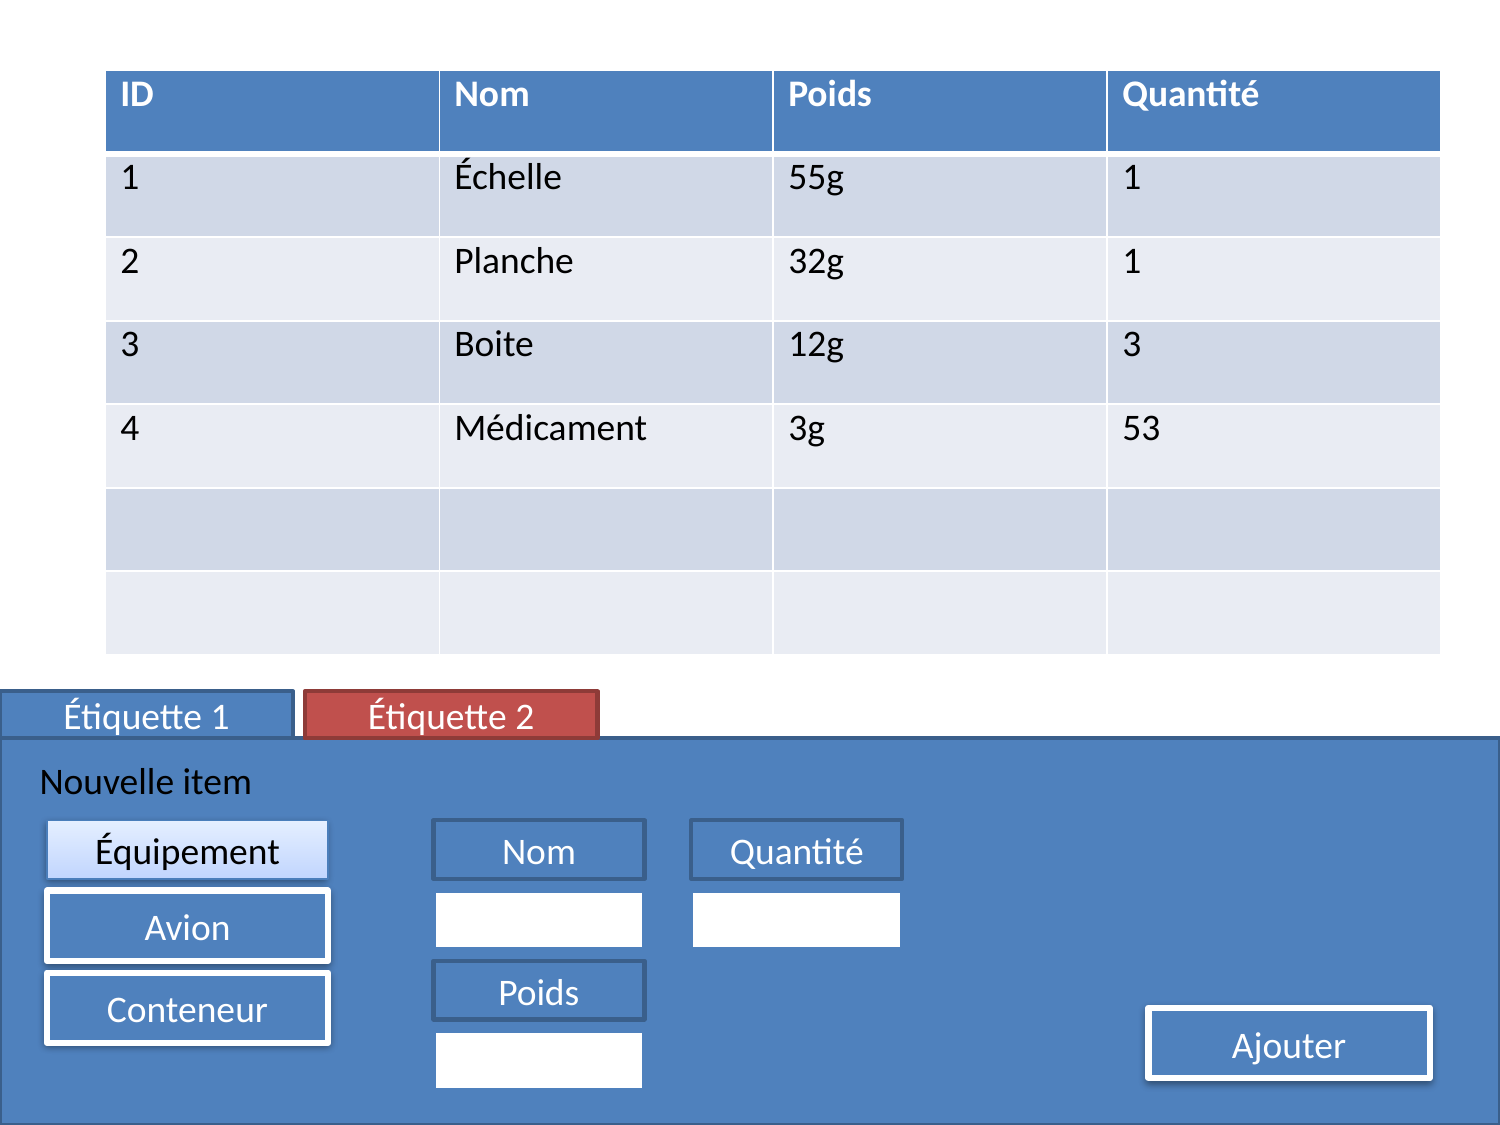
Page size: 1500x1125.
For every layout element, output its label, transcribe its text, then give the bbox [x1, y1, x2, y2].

text_box [431, 888, 647, 951]
table_header Quantité [1108, 71, 1440, 151]
table_cell 55g [774, 157, 1106, 236]
table_cell Boite [440, 322, 772, 403]
table_cell 53 [1108, 405, 1440, 487]
text_box Étiquette 2 [303, 689, 600, 740]
table_cell 1 [106, 157, 439, 236]
table_cell 3 [1108, 322, 1440, 403]
text_box Quantité [689, 818, 904, 881]
table_cell [106, 489, 439, 570]
text_box Équipement [46, 820, 329, 880]
table_cell 2 [106, 238, 439, 320]
text_box Poids [431, 959, 647, 1022]
table_cell [774, 572, 1106, 654]
table_cell [106, 572, 439, 654]
table_cell 32g [774, 238, 1106, 320]
table_cell 4 [106, 405, 439, 487]
text_box [0, 736, 1500, 1125]
table_cell [1108, 572, 1440, 654]
table_cell [1108, 489, 1440, 570]
table_header Poids [774, 71, 1106, 151]
table_cell 3 [106, 322, 439, 403]
text_box [431, 1029, 647, 1092]
text_box Ajouter [1145, 1005, 1433, 1081]
table_cell 1 [1108, 157, 1440, 236]
table_cell Planche [440, 238, 772, 320]
text_box Conteneur [44, 970, 331, 1046]
table_cell Échelle [440, 157, 772, 236]
text_box Nom [431, 818, 647, 881]
table_cell Médicament [440, 405, 772, 487]
text_box Étiquette 1 [0, 689, 295, 740]
table_header ID [106, 71, 439, 151]
table_cell 12g [774, 322, 1106, 403]
table_cell [440, 572, 772, 654]
table_cell 3g [774, 405, 1106, 487]
table_cell 1 [1108, 238, 1440, 320]
table_cell [440, 489, 772, 570]
text_box [689, 888, 904, 951]
text_box Nouvelle item [24, 749, 268, 810]
table_cell [774, 489, 1106, 570]
text_box Avion [44, 887, 331, 964]
table_header Nom [440, 71, 772, 151]
